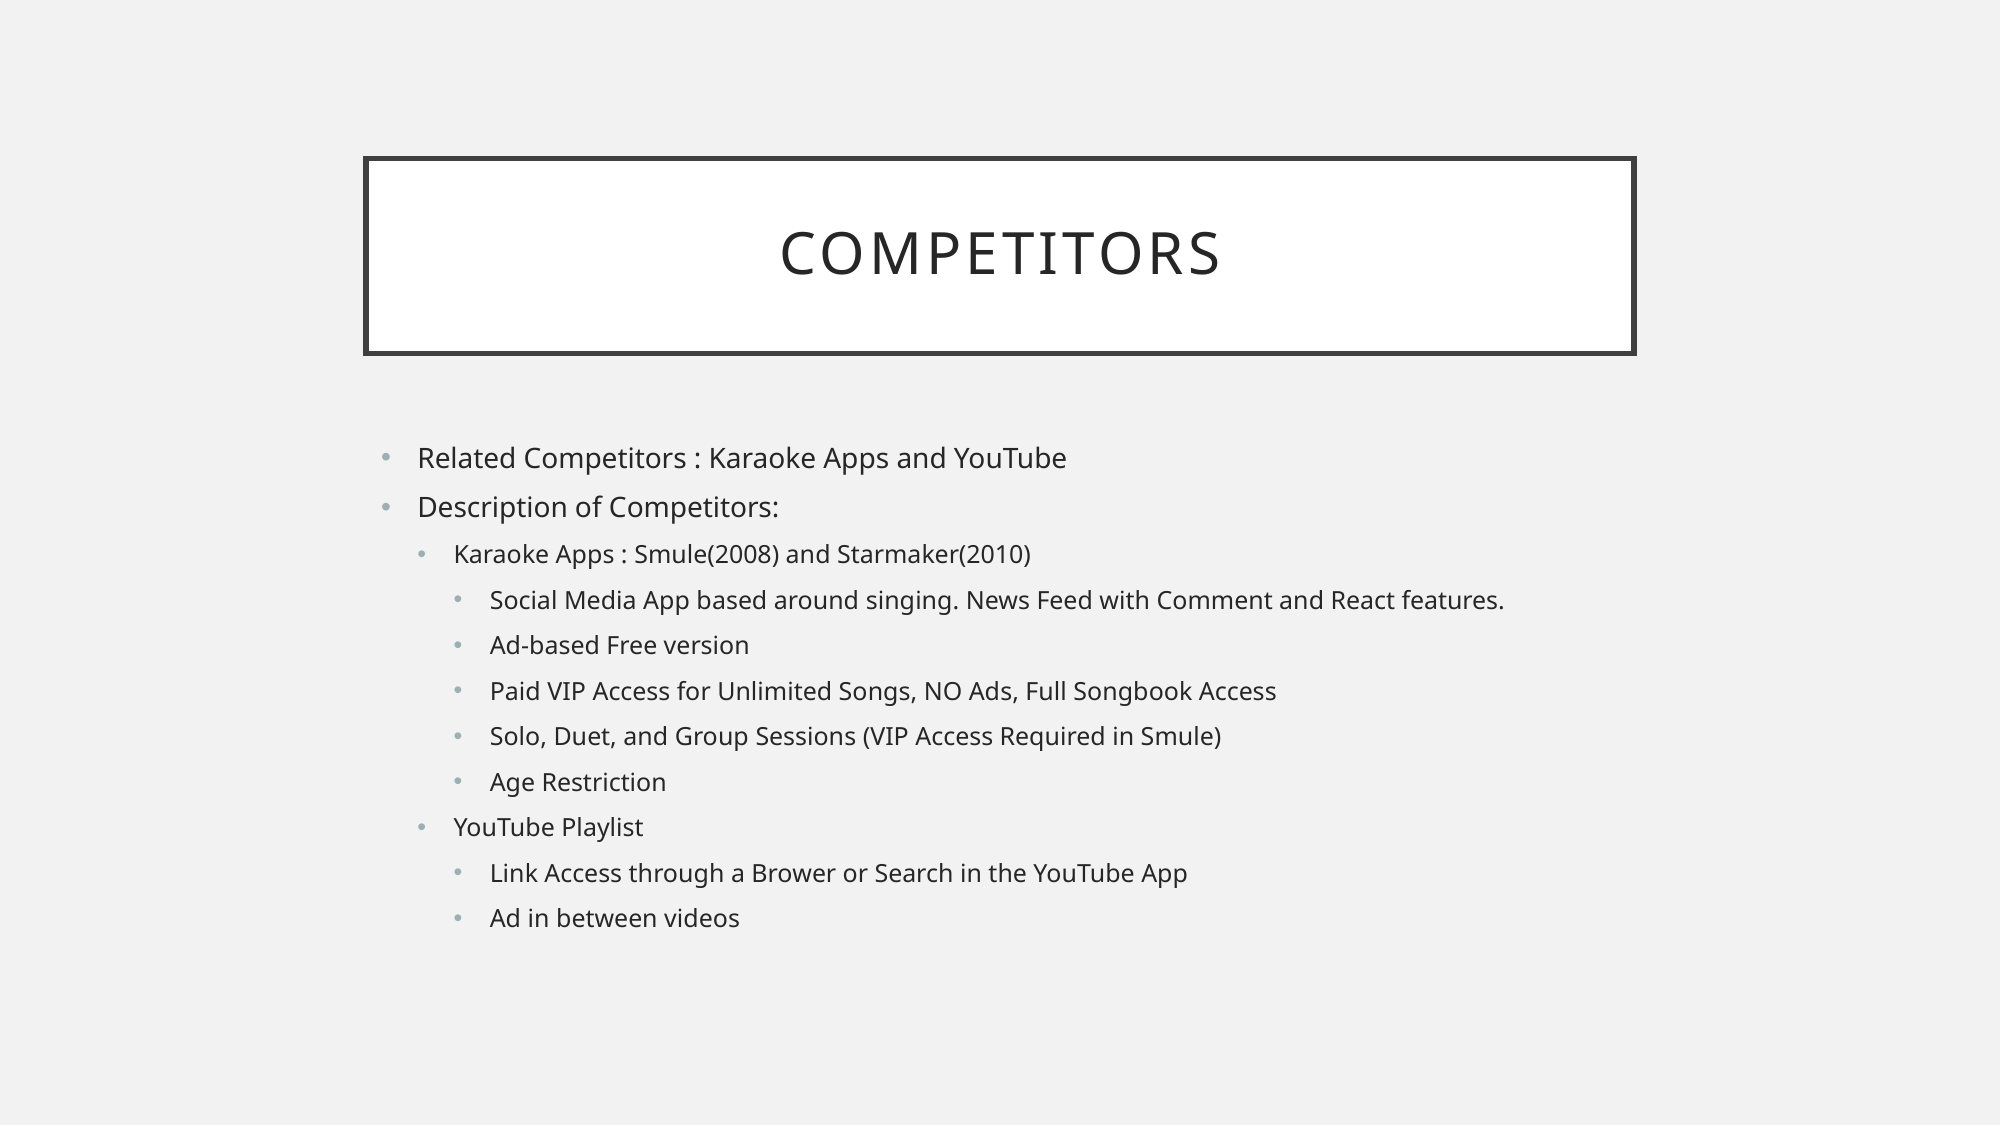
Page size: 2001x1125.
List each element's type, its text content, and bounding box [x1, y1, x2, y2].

list Related Competitors : Karaoke Apps and YouTube Description of Competitors: Karaoke Apps : Smule(2008) and Starmaker(2010) Social Media App based around singing. News Feed with Comment and React features. Ad-based Free version Paid VIP Access for Unlimited Songs, NO Ads, Full Songbook Access Solo, Duet, and Group Sessions (VIP Access Required in Smule) Age Restriction YouTube Playlist Link Access through a Brower or Search in the YouTube App Ad in between videos [366, 432, 1634, 942]
title competitors [363, 156, 1637, 356]
